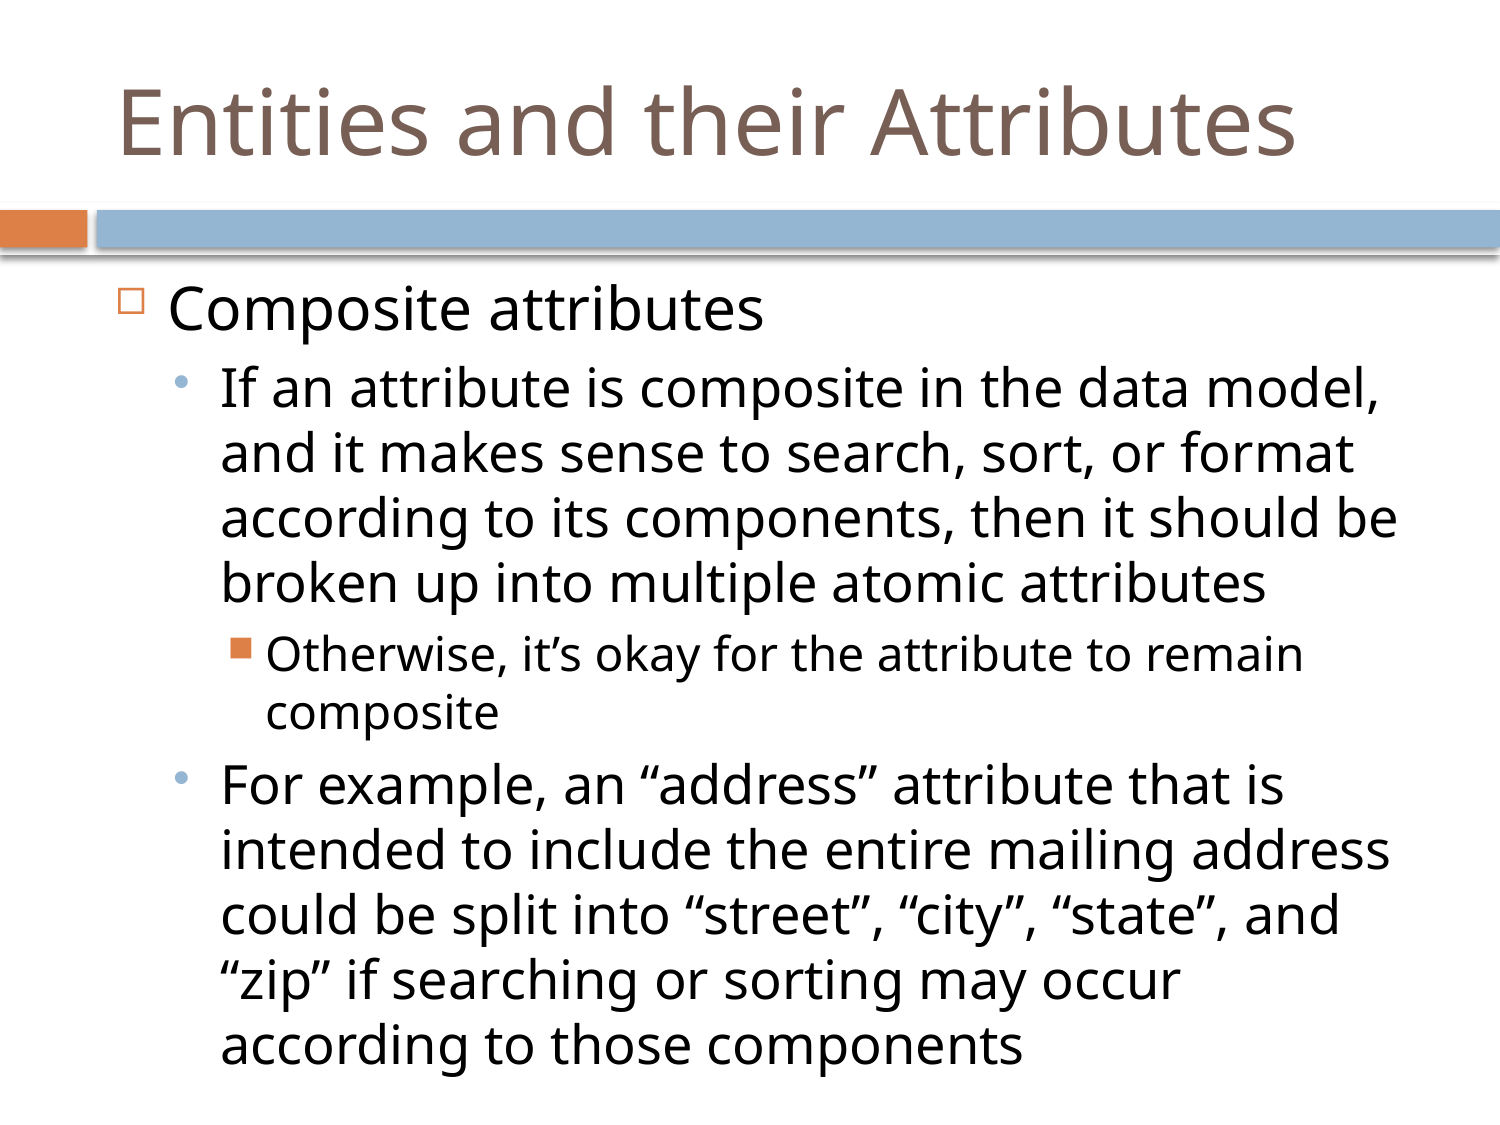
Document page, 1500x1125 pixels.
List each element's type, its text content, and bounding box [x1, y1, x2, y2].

title Entities and their Attributes [100, 37, 1438, 200]
list Composite attributes If an attribute is composite in the data model, and it makes sense to search, sort, or format according to its components, then it should be broken up into multiple atomic attributes Otherwise, it’s okay for the attribute to remain composite For example, an “address” attribute that is intended to include the entire mailing address could be split into “street”, “city”, “state”, and “zip” if searching or sorting may occur according to those components [100, 262, 1438, 1000]
